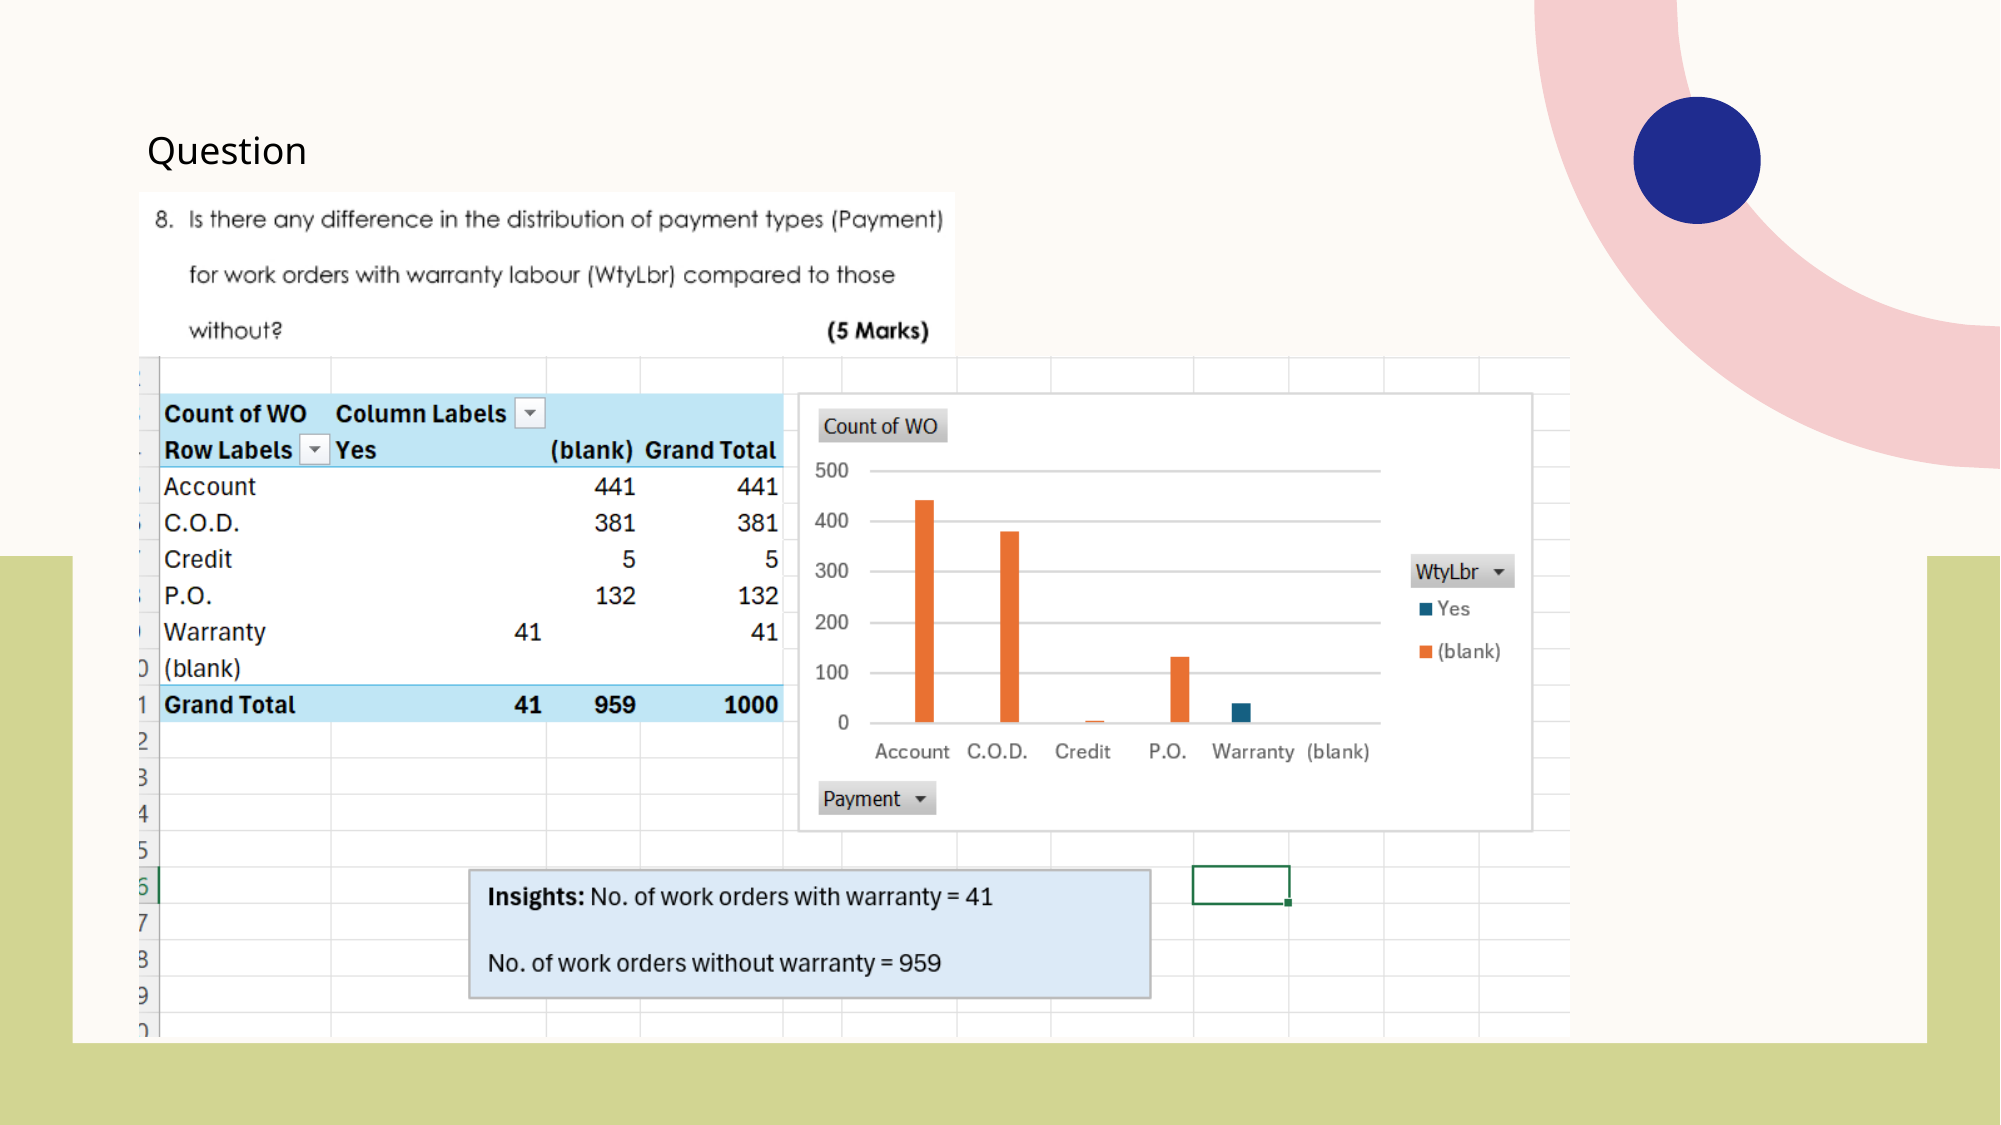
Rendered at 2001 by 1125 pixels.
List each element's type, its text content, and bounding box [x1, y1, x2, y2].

picture [139, 192, 1570, 1037]
text_box Question [132, 119, 808, 180]
